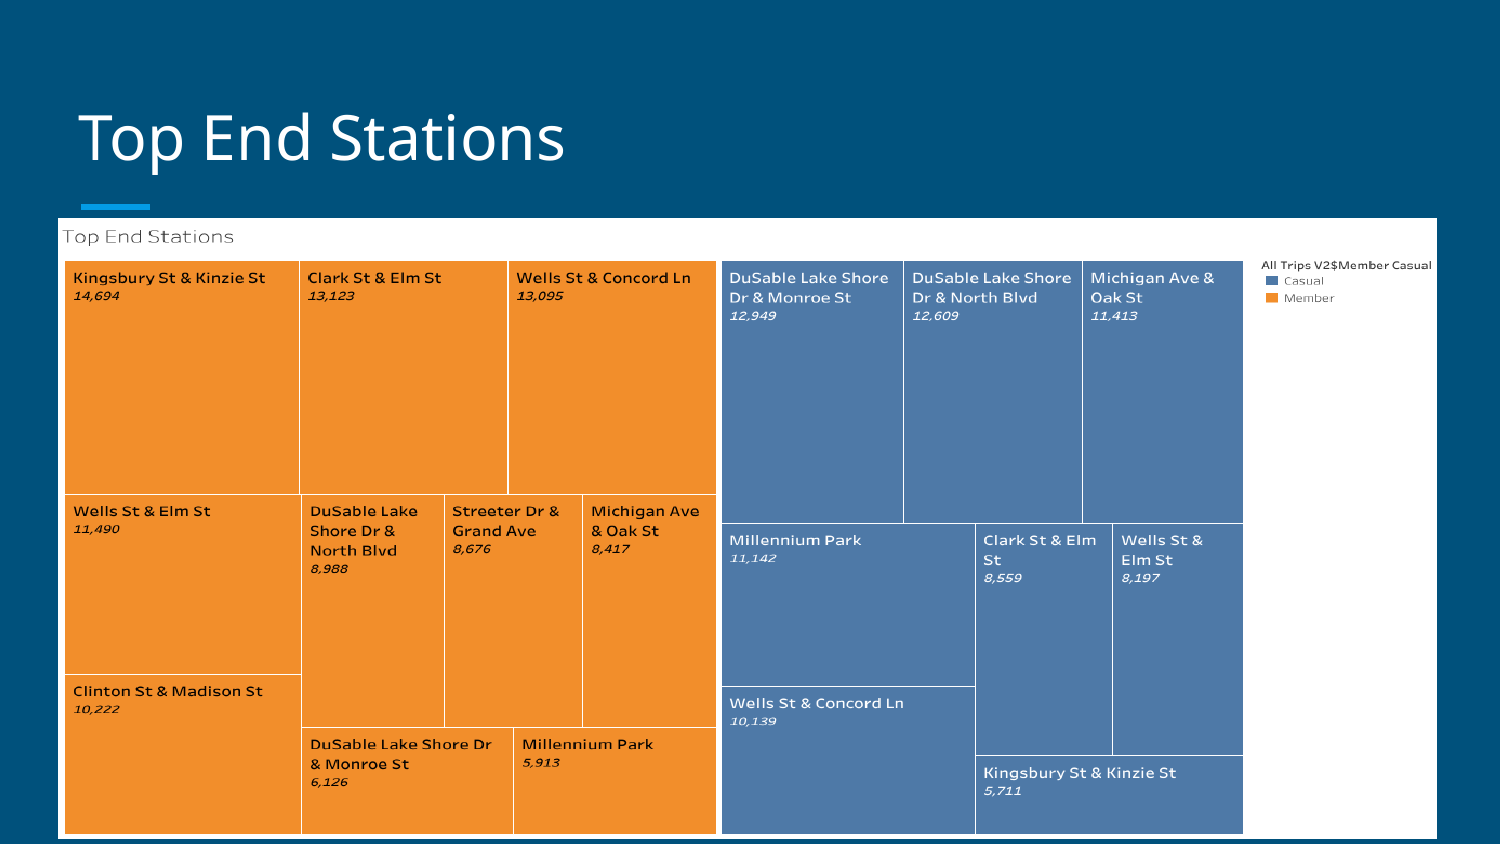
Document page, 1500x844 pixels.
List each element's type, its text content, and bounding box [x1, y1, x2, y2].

picture [59, 219, 1436, 838]
title Top End Stations [63, 75, 1437, 188]
